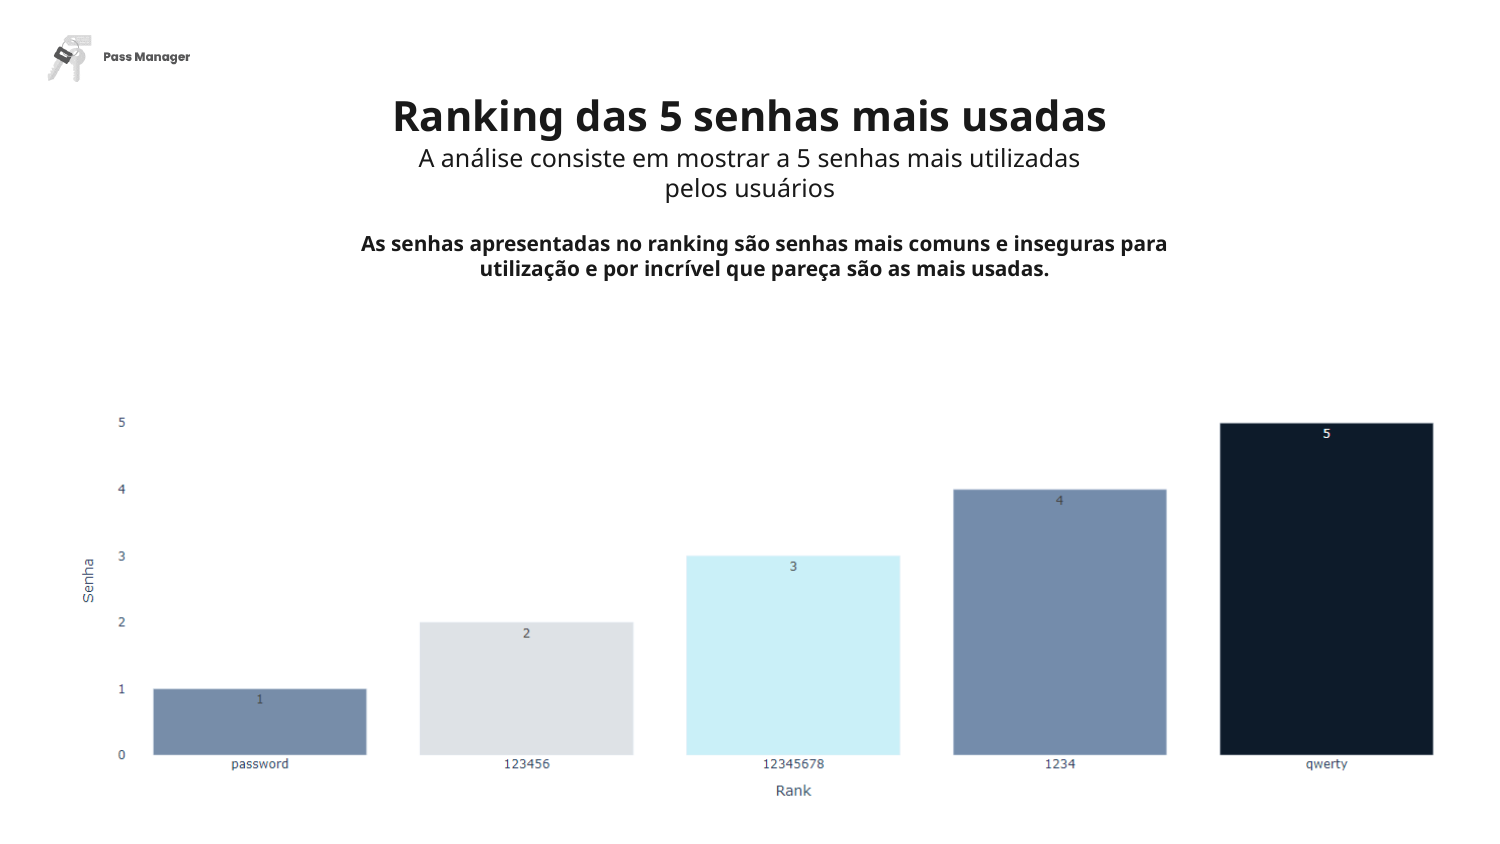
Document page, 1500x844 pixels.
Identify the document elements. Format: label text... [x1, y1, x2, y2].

title Ranking das 5 senhas mais usadas [116, 75, 1383, 216]
picture [40, 26, 195, 85]
text_box As senhas apresentadas no ranking são senhas mais comuns e inseguras para utilização e por incrível que pareça são as mais usadas. [305, 215, 1224, 291]
picture [76, 366, 1458, 817]
text_box A análise consiste em mostrar a 5 senhas mais utilizadas pelos usuários [374, 127, 1125, 204]
